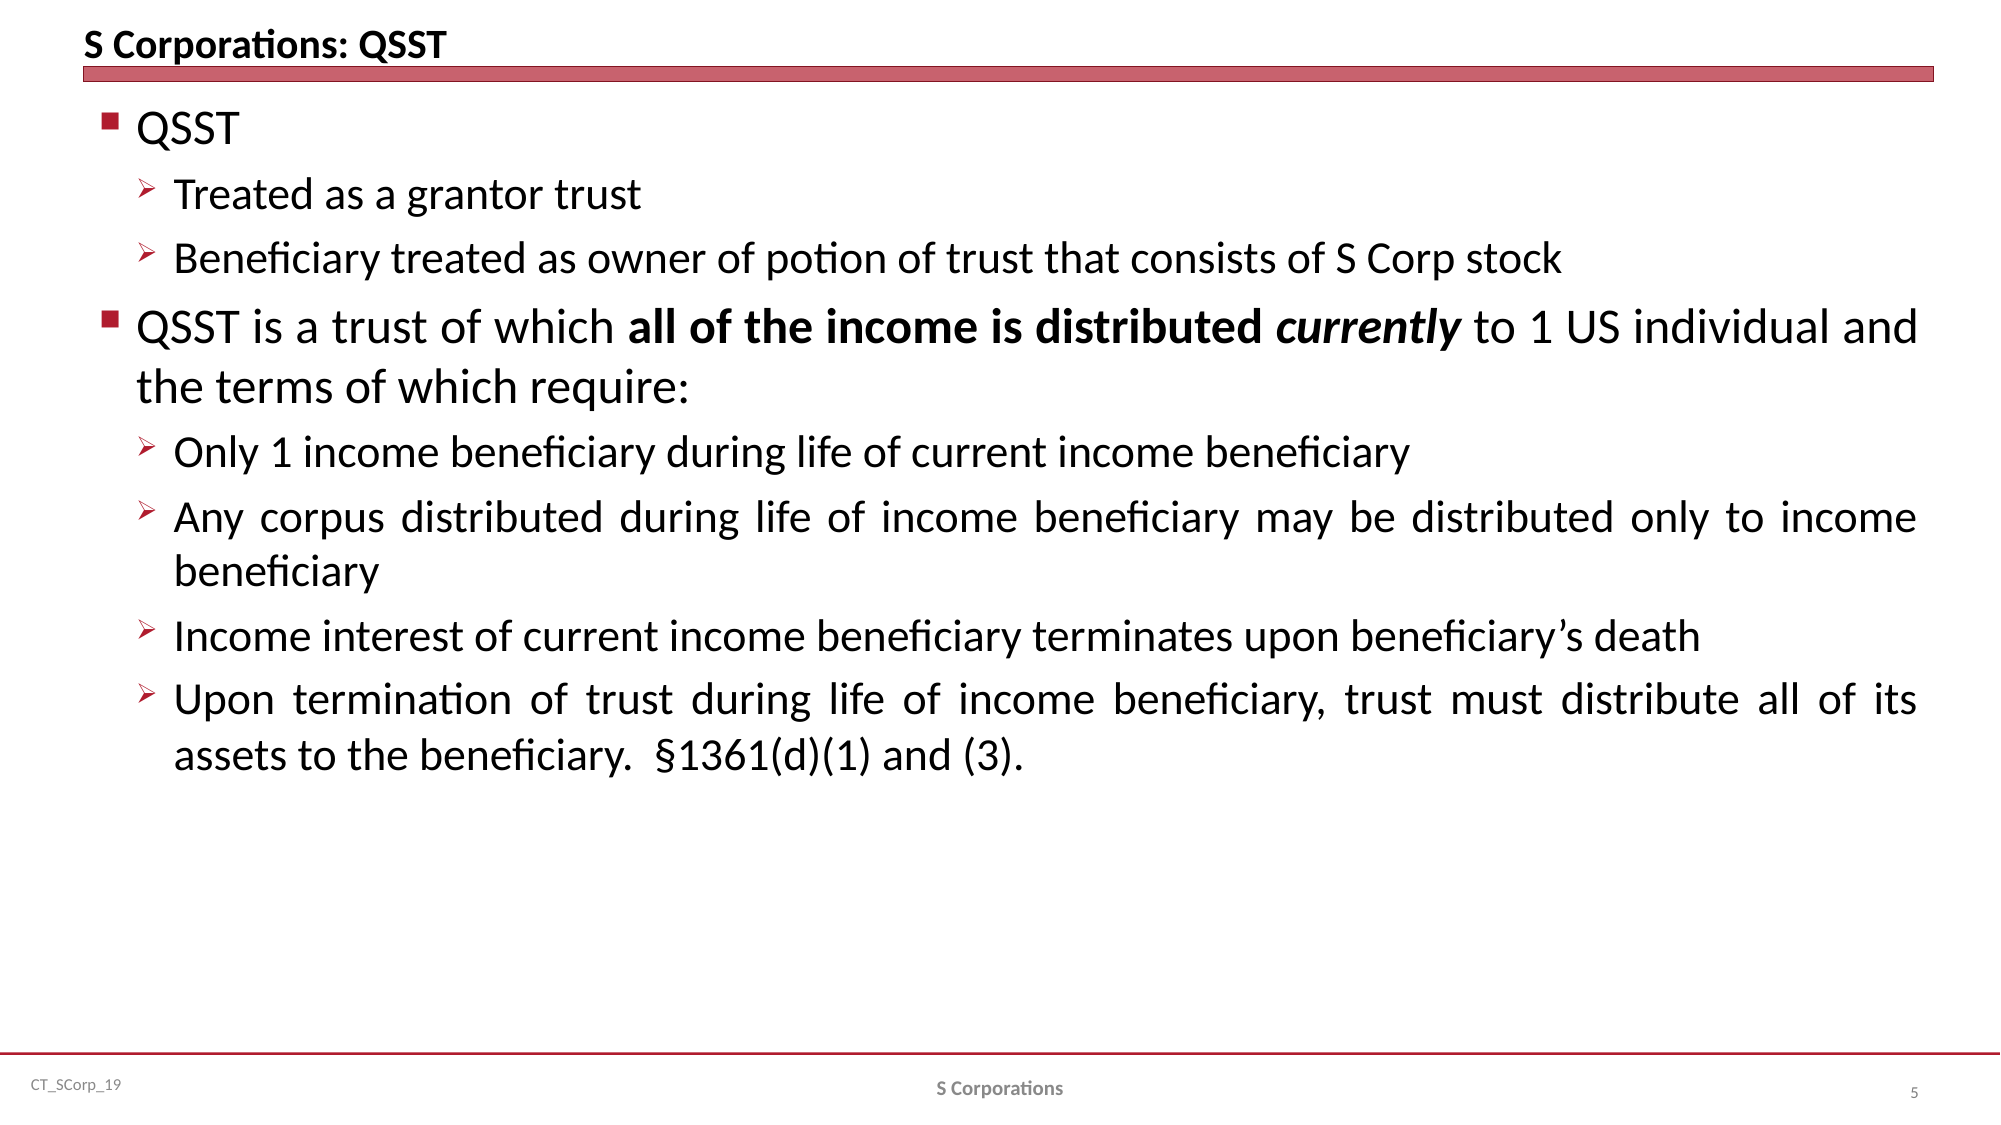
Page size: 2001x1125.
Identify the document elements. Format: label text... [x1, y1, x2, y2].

footer S Corporations [683, 1056, 1317, 1117]
slide_number 5 [1834, 1061, 1934, 1122]
list QSST Treated as a grantor trust Beneficiary treated as owner of potion of trust that consists of S Corp stock QSST is a trust of which all of the income is distributed currently to 1 US individual and the terms of which require: Only 1 income beneficiary during life of current income beneficiary Any corpus distributed during life of income beneficiary may be distributed only to income beneficiary Income interest of current income beneficiary terminates upon beneficiary’s death Upon termination of trust during life of income beneficiary, trust must distribute all of its assets to the beneficiary. §1361(d)(1) and (3). [83, 87, 1934, 1041]
title S Corporations: QSST [83, 6, 1935, 67]
